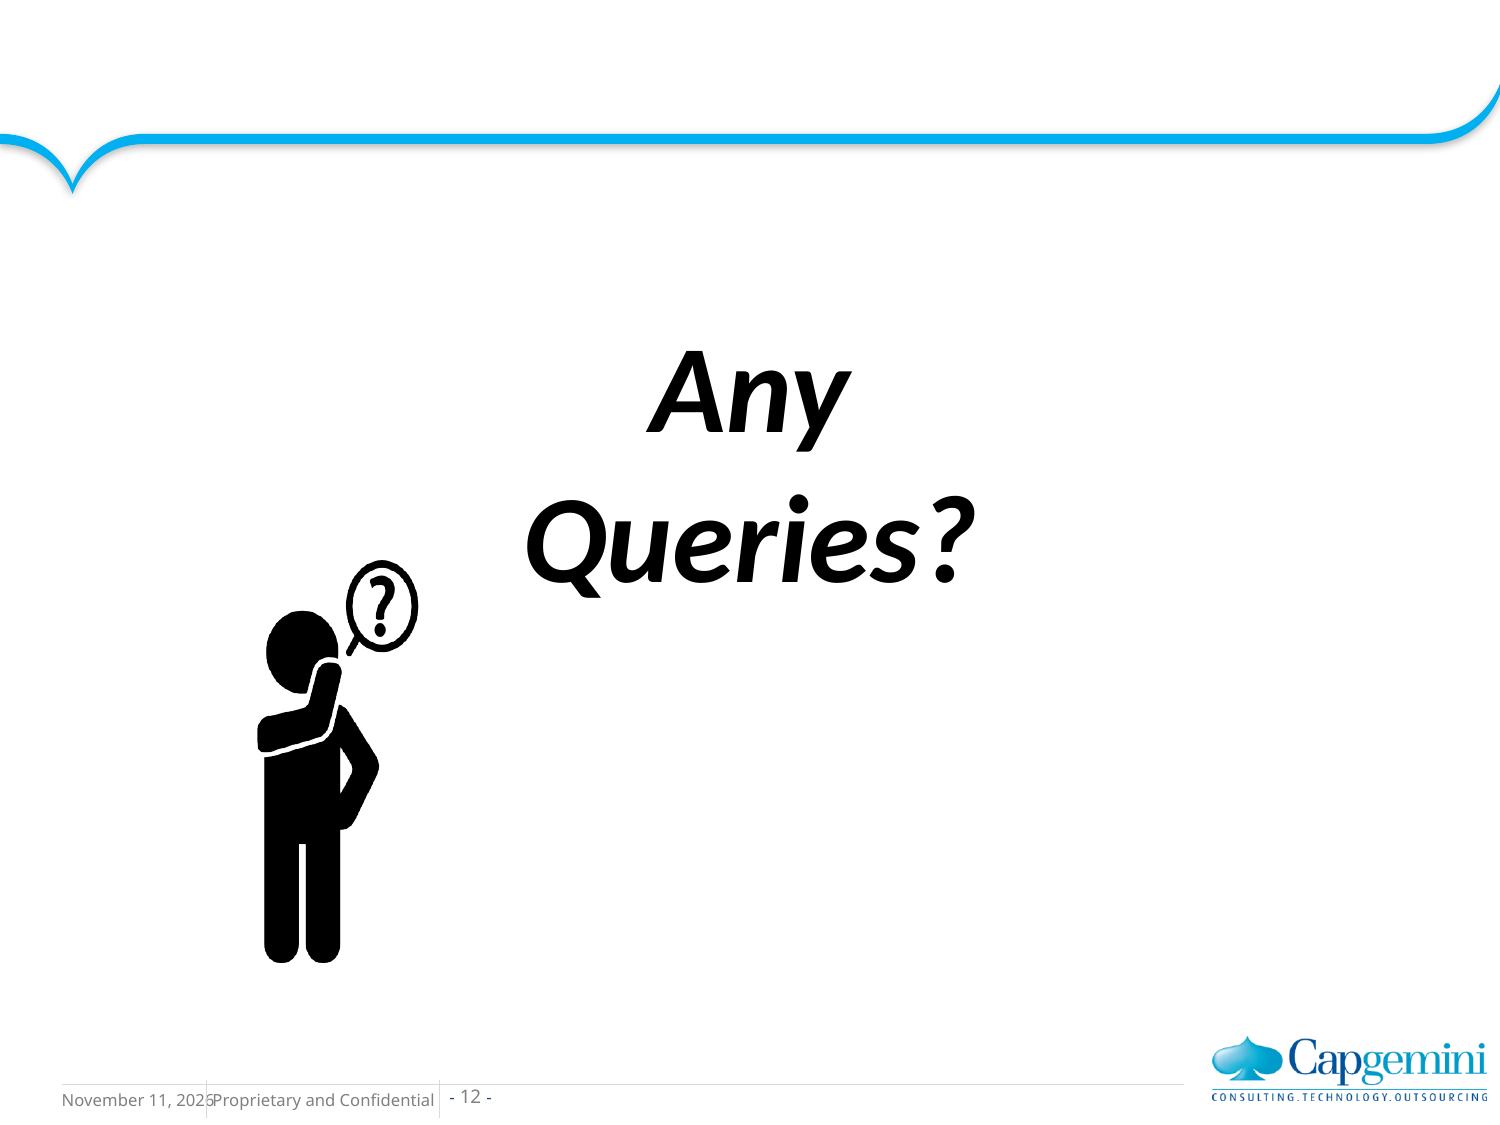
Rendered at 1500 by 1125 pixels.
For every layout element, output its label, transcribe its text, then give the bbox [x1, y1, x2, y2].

picture [162, 560, 513, 963]
text_box Any Queries? [425, 299, 1075, 488]
picture [1212, 1036, 1487, 1101]
